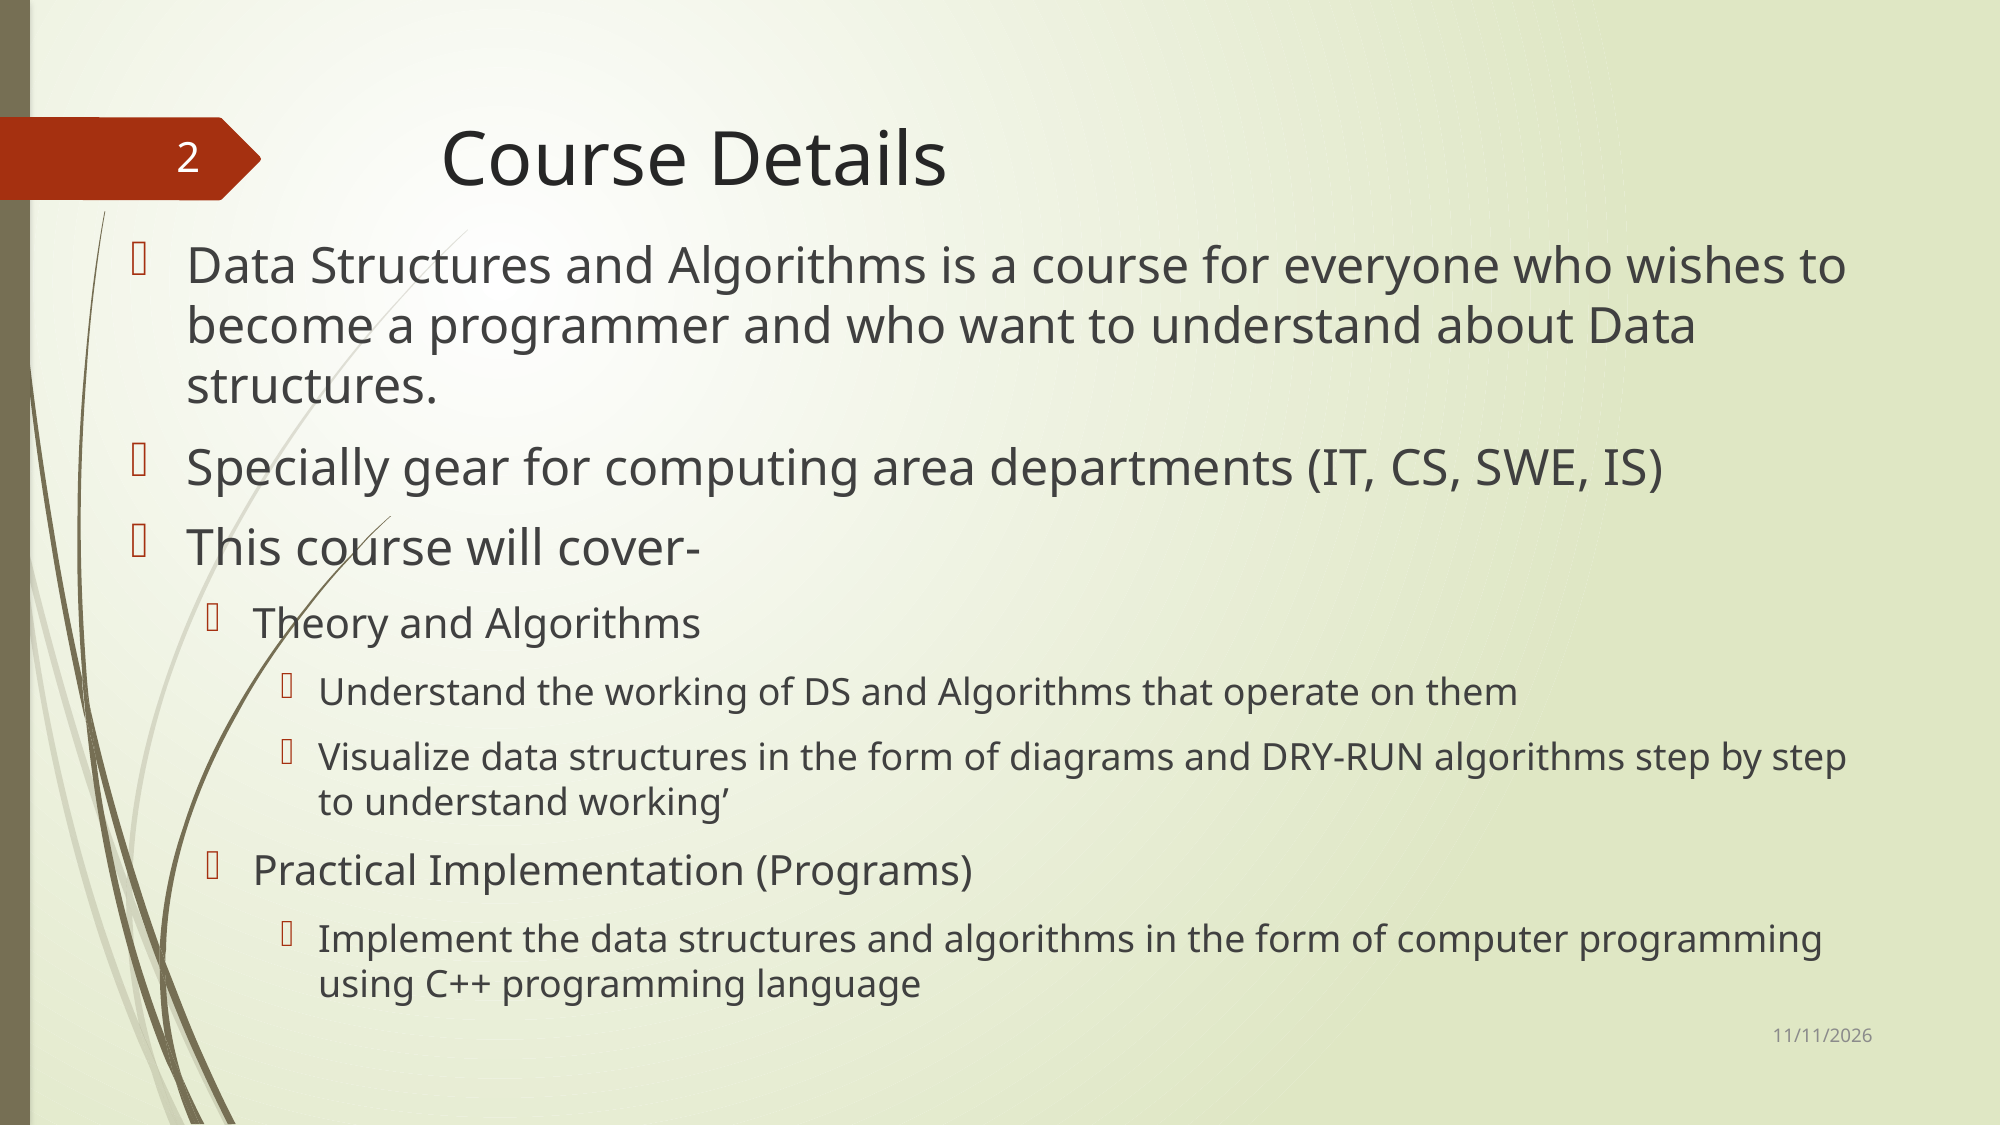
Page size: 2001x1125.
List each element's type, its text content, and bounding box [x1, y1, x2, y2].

slide_number 2 [87, 129, 216, 190]
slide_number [1699, 1005, 1888, 1067]
title Course Details [425, 102, 1888, 226]
list Data Structures and Algorithms is a course for everyone who wishes to become a programmer and who want to understand about Data structures. Specially gear for computing area departments (IT, CS, SWE, IS) This course will cover- Theory and Algorithms Understand the working of DS and Algorithms that operate on them Visualize data structures in the form of diagrams and DRY-RUN algorithms step by step to understand working’ Practical Implementation (Programs) Implement the data structures and algorithms in the form of computer programming using C++ programming language [115, 226, 1888, 1058]
